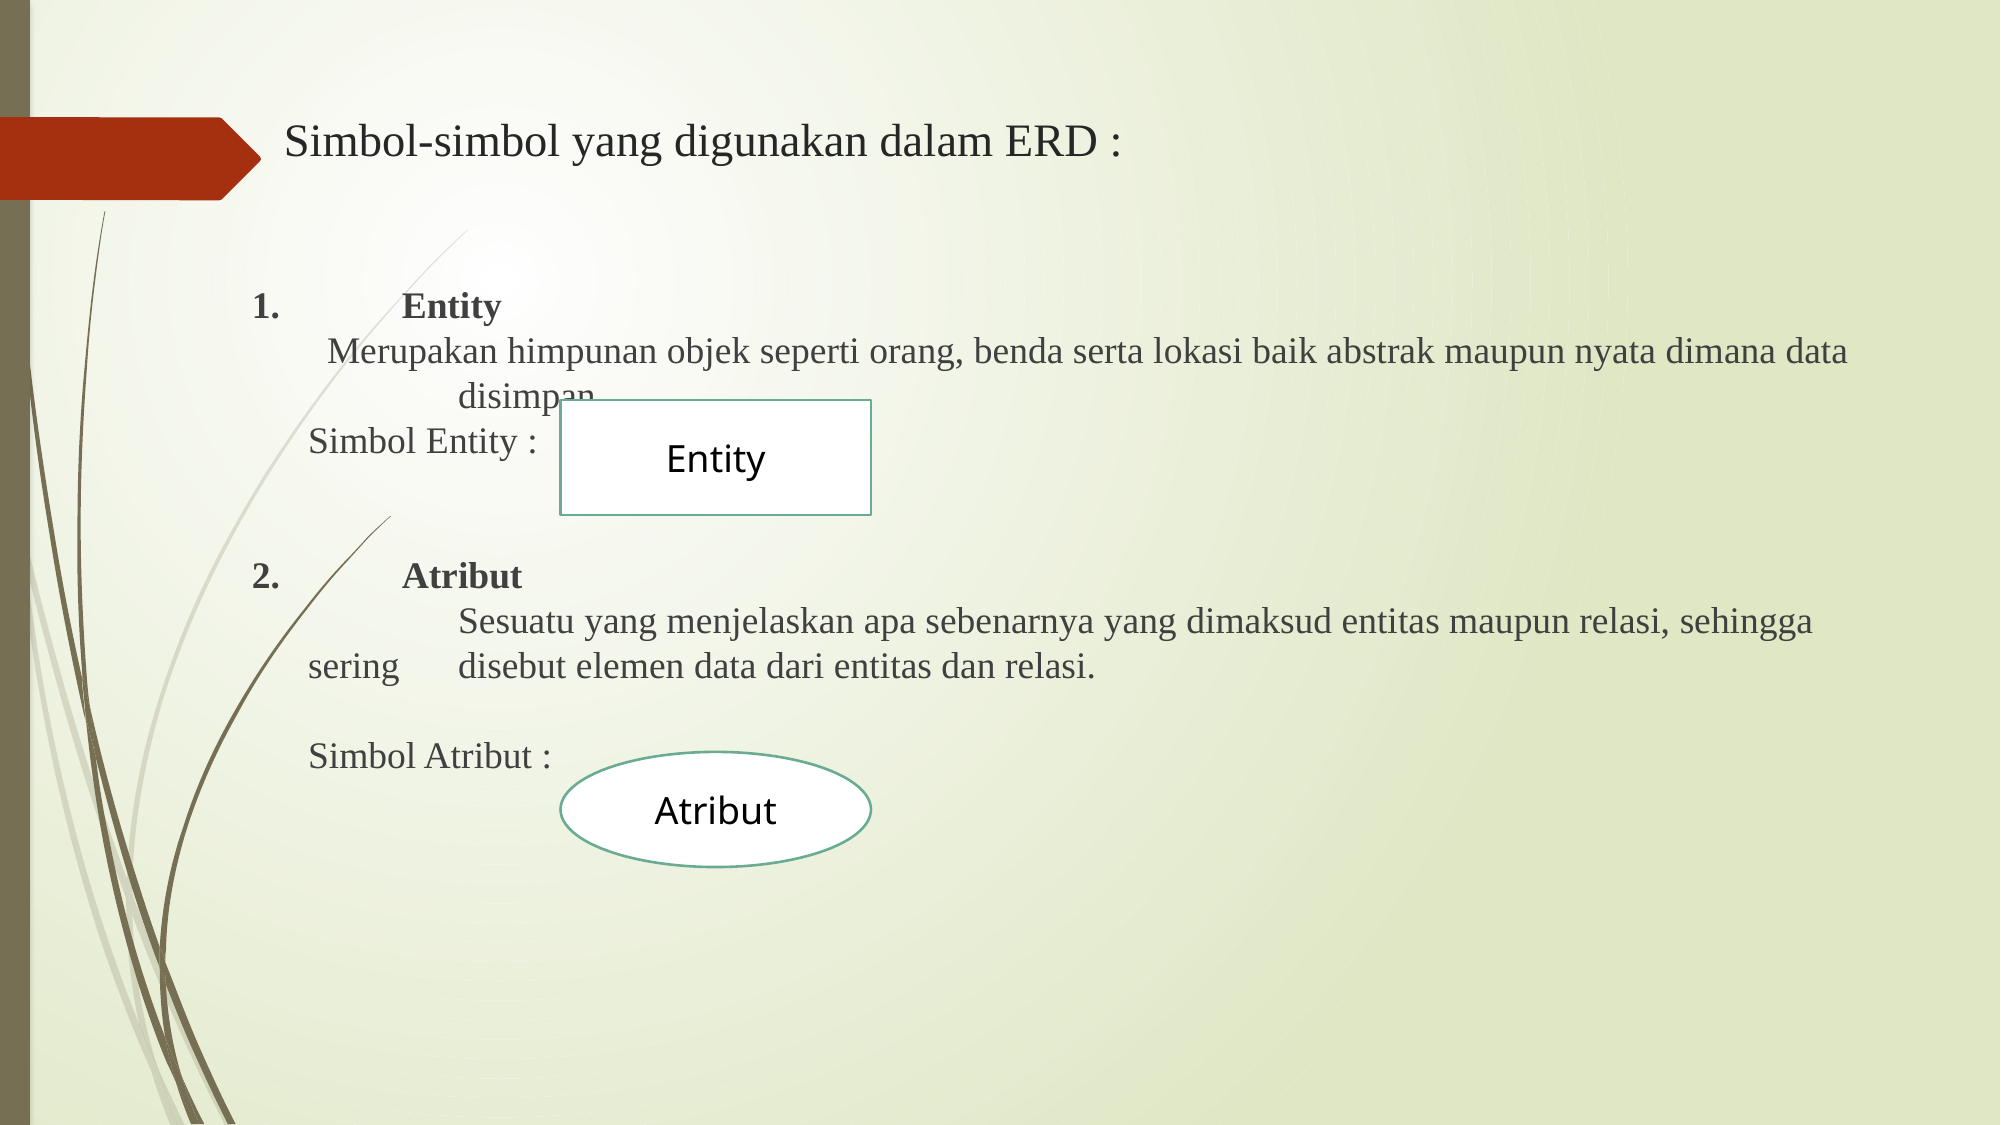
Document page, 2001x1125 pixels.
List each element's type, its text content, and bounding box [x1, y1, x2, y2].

text_box Entity [559, 399, 872, 516]
text_box Atribut [559, 750, 873, 869]
list 1. Entity Merupakan himpunan objek seperti orang, benda serta lokasi baik abstrak maupun nyata dimana data disimpan Simbol Entity : 2. Atribut Sesuatu yang menjelaskan apa sebenarnya yang dimaksud entitas maupun relasi, sehingga sering disebut elemen data dari entitas dan relasi. Simbol Atribut : [236, 228, 1888, 970]
title Simbol-simbol yang digunakan dalam ERD : [269, 102, 1731, 228]
